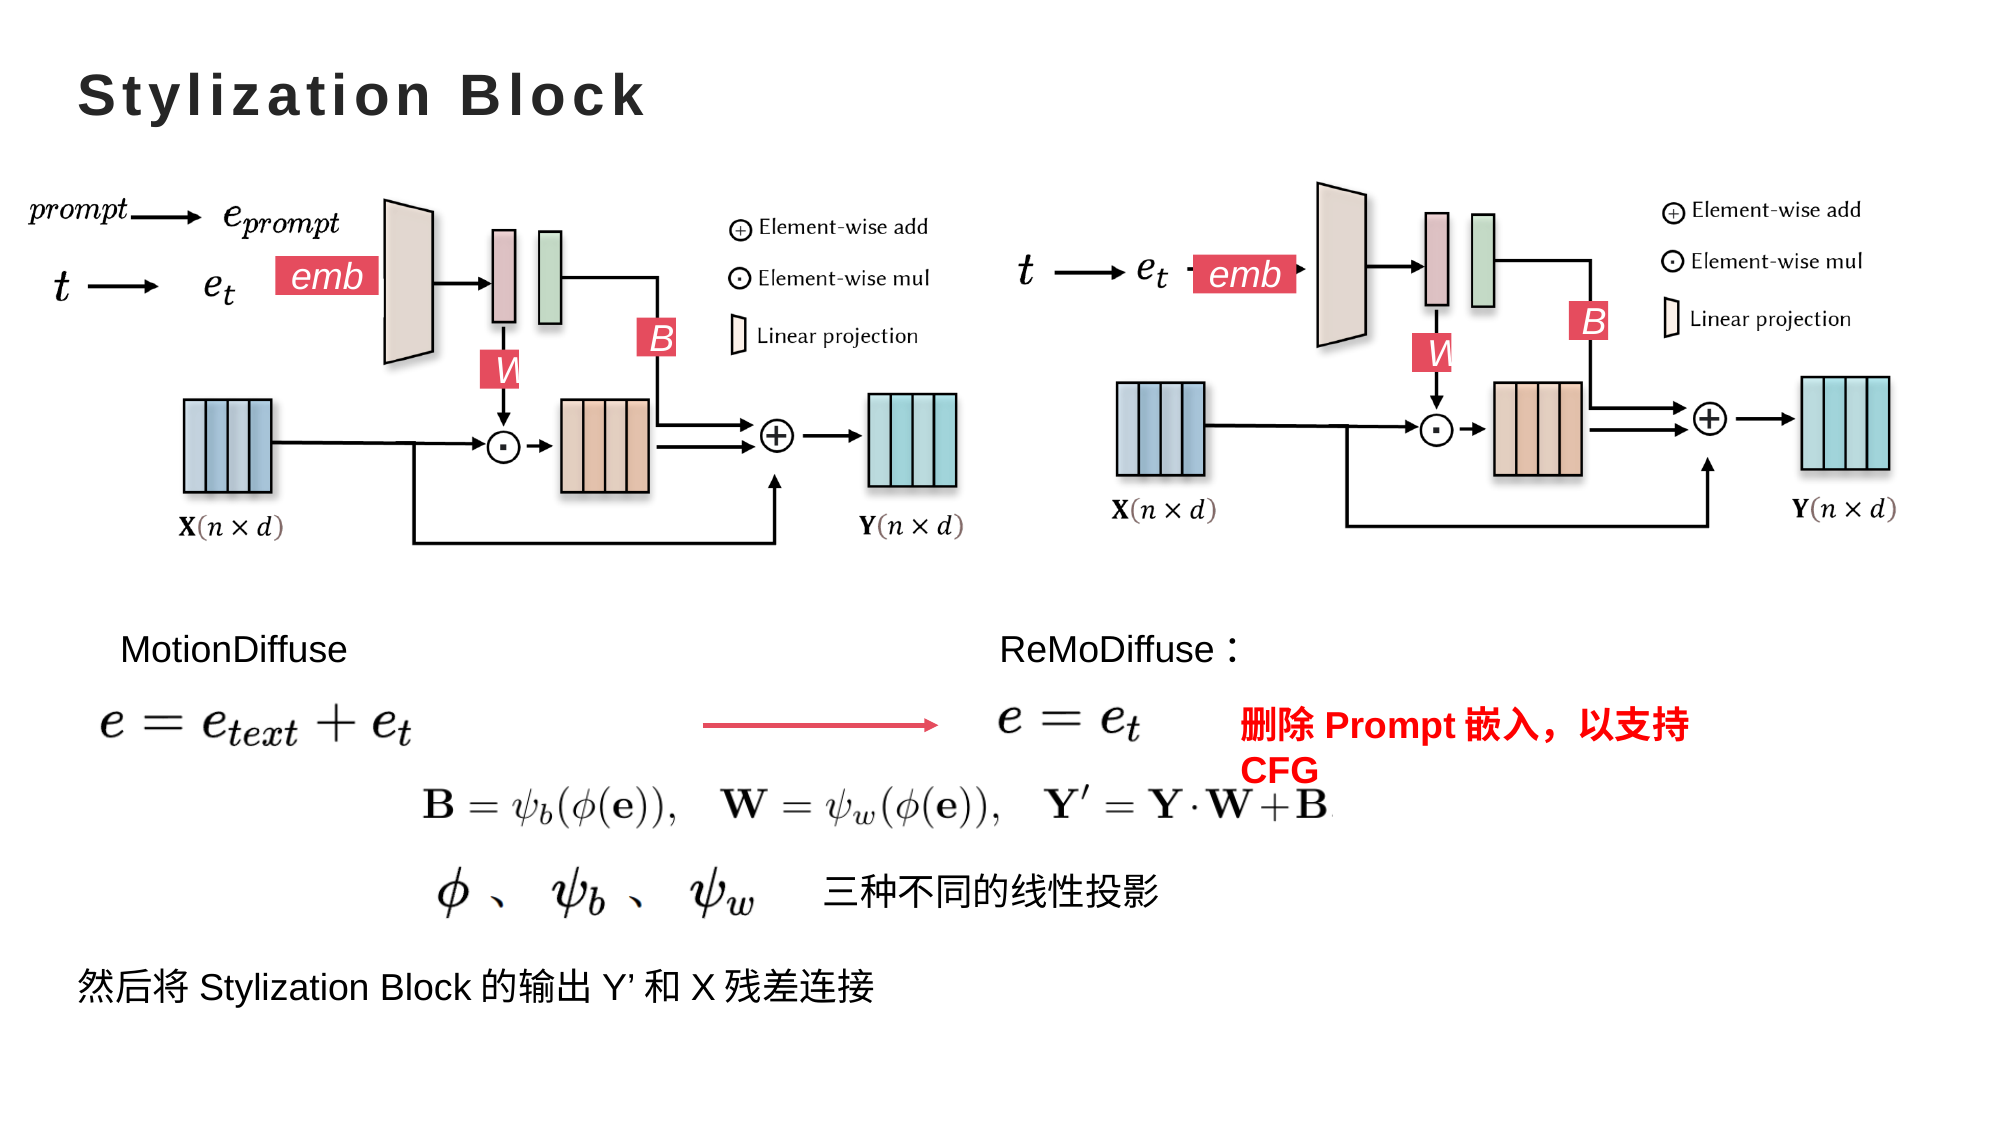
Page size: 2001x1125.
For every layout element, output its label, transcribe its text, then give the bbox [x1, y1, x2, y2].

text_box 然后将Stylization Block的输出Y’和X残差连接 [62, 955, 1063, 1016]
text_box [274, 244, 382, 306]
picture [218, 195, 348, 244]
text_box 删除Prompt嵌入，以支持CFG [1225, 693, 1788, 798]
picture [414, 847, 770, 940]
picture [80, 693, 1333, 839]
text_box MotionDiffuse [105, 617, 406, 678]
text_box 三种不同的线性投影 [807, 860, 1188, 920]
text_box ReMoDiffuse： [984, 617, 1985, 678]
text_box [1005, 149, 1939, 555]
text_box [42, 165, 1007, 571]
picture [20, 195, 205, 233]
picture [984, 689, 1150, 752]
title Stylization Block [62, 32, 732, 135]
